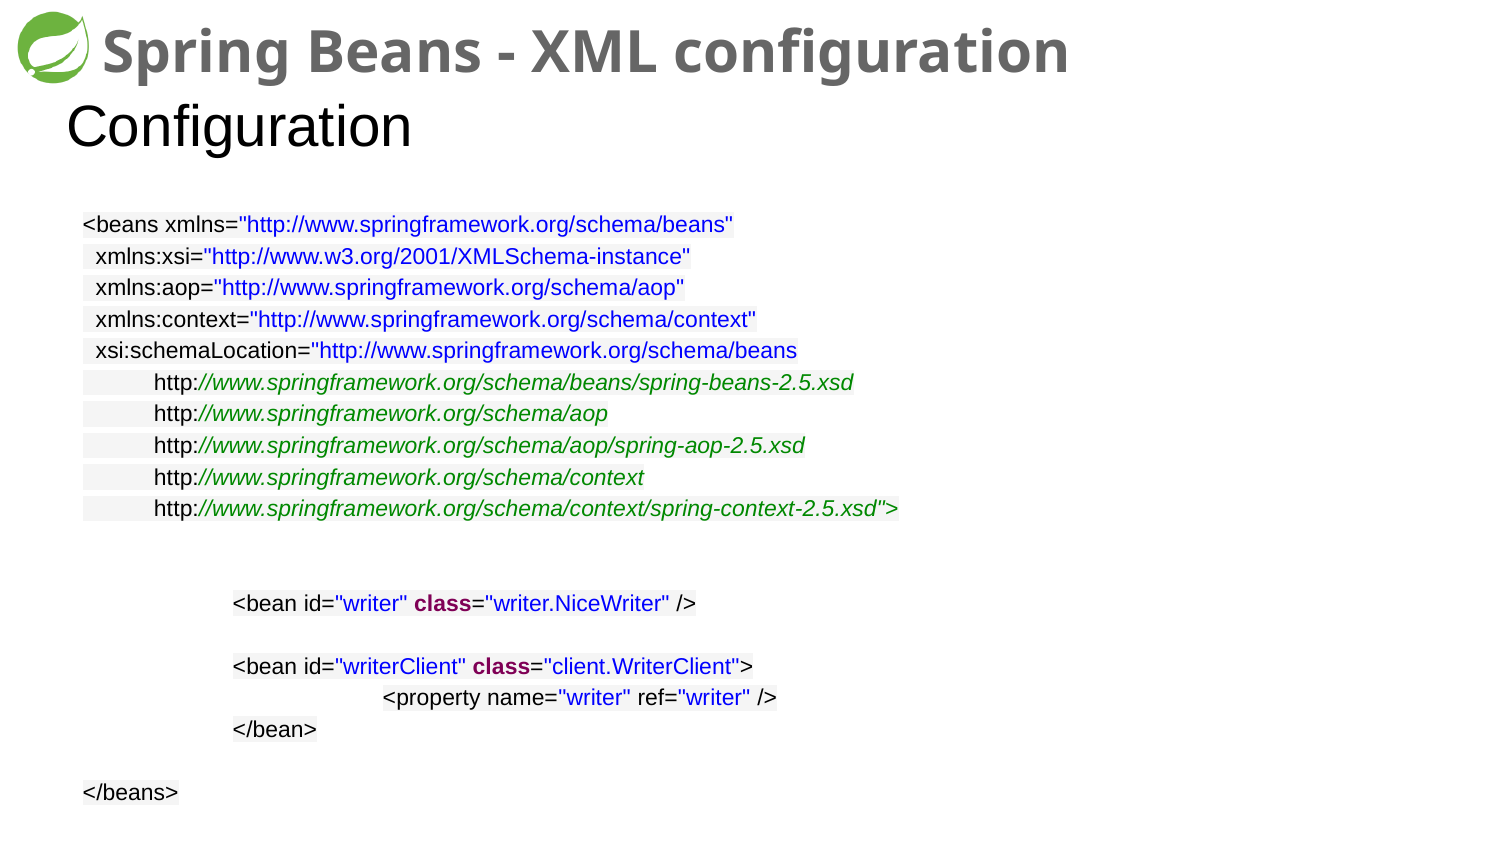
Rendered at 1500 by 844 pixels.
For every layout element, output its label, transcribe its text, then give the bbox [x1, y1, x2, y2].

text_box Spring Beans - XML configuration [103, 11, 1456, 87]
text_box <beans xmlns="http://www.springframework.org/schema/beans" xmlns:xsi="http://www.w3.org/2001/XMLSchema-instance" xmlns:aop="http://www.springframework.org/schema/aop" xmlns:context="http://www.springframework.org/schema/context" xsi:schemaLocation="http://www.springframework.org/schema/beans http://www.springframework.org/schema/beans/spring-beans-2.5.xsd http://www.springframework.org/schema/aop http://www.springframework.org/schema/aop/spring-aop-2.5.xsd http://www.springframework.org/schema/context http://www.springframework.org/schema/context/spring-context-2.5.xsd"> <bean id="writer" class="writer.NiceWriter" /> <bean id="writerClient" class="client.WriterClient"> <property name="writer" ref="writer" /> </bean> </beans> [51, 190, 1449, 827]
text_box Configuration [51, 87, 1449, 167]
picture [9, 0, 99, 92]
